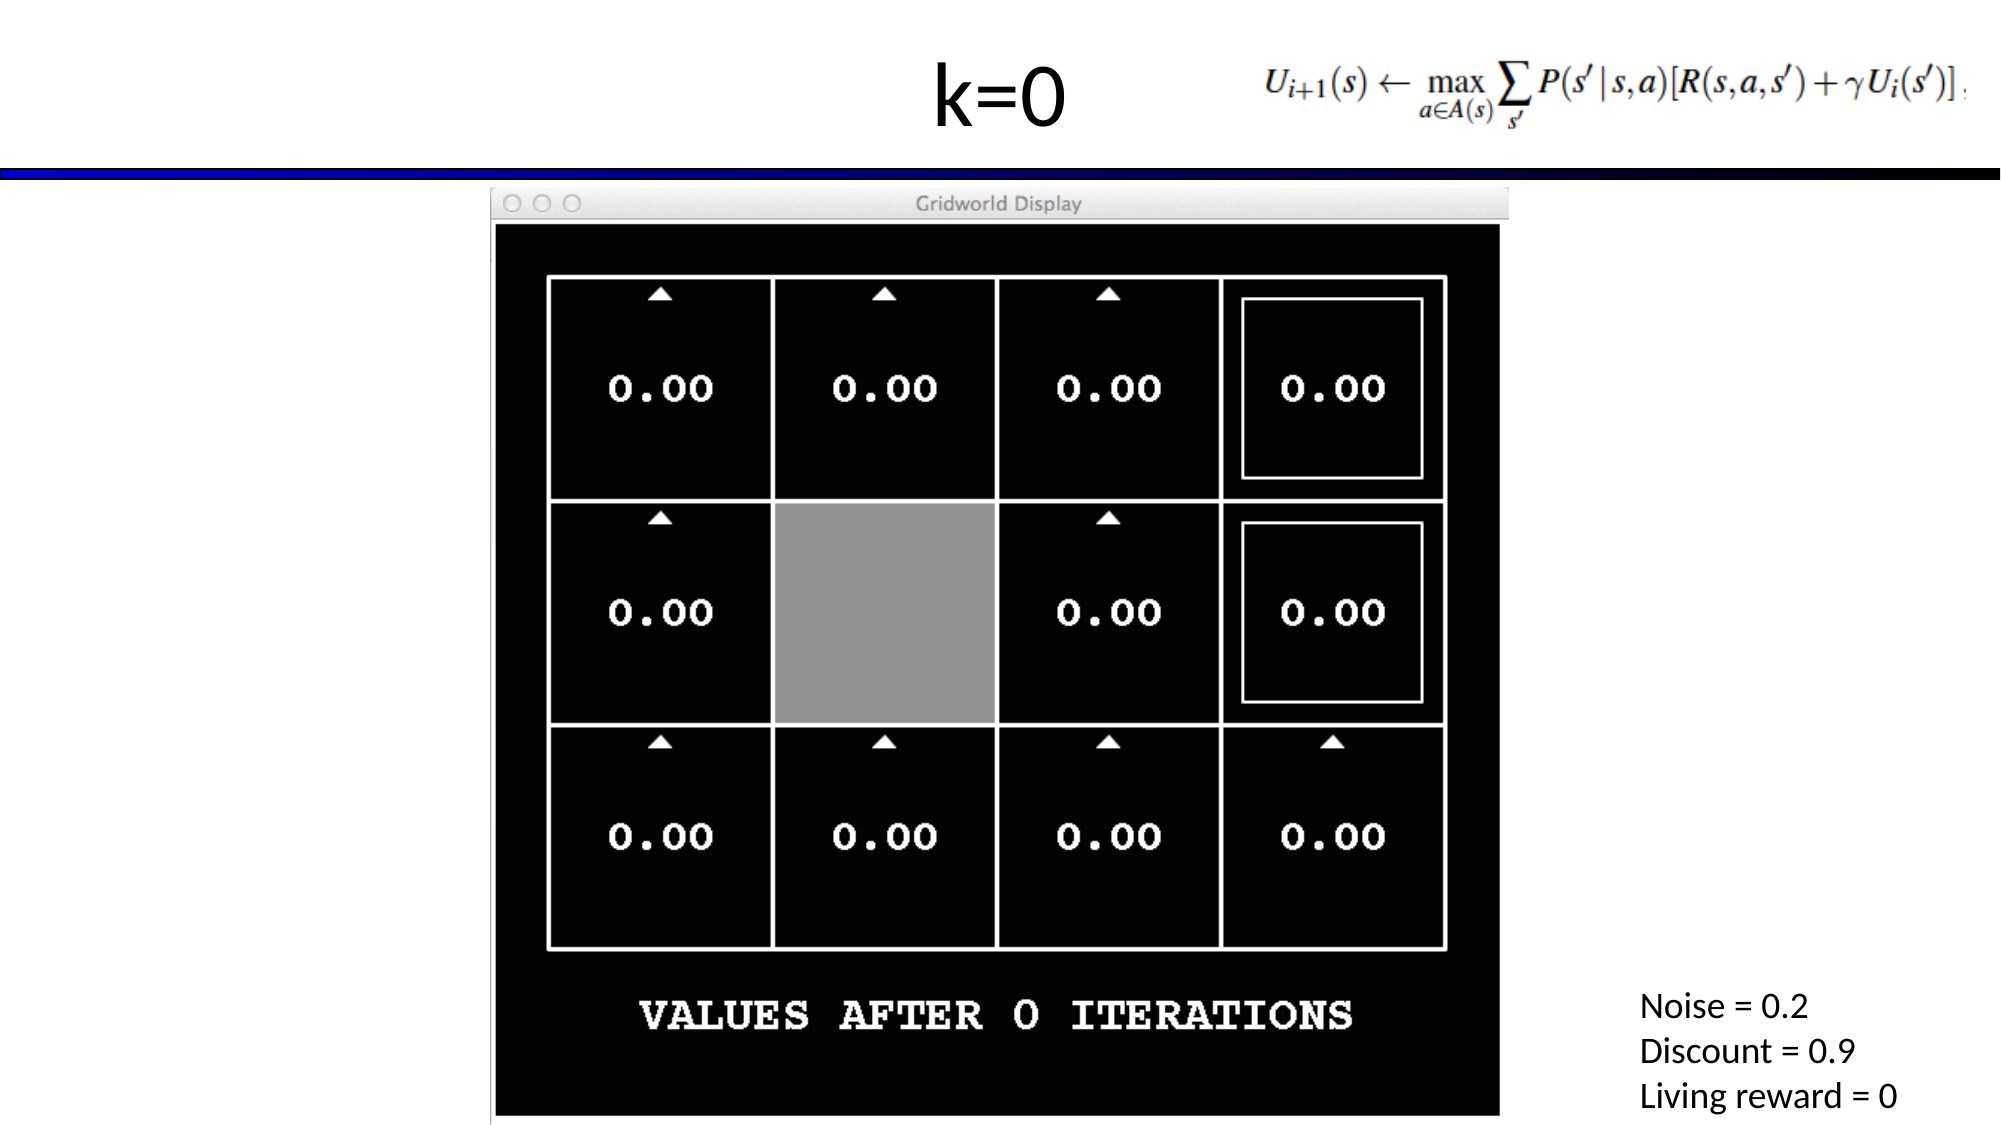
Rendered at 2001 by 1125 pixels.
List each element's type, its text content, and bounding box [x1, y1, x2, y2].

title k=0 [0, 0, 2000, 184]
picture [1224, 34, 1967, 145]
text_box Noise = 0.2 Discount = 0.9 Living reward = 0 [1624, 973, 2000, 1124]
picture [490, 187, 1510, 1125]
